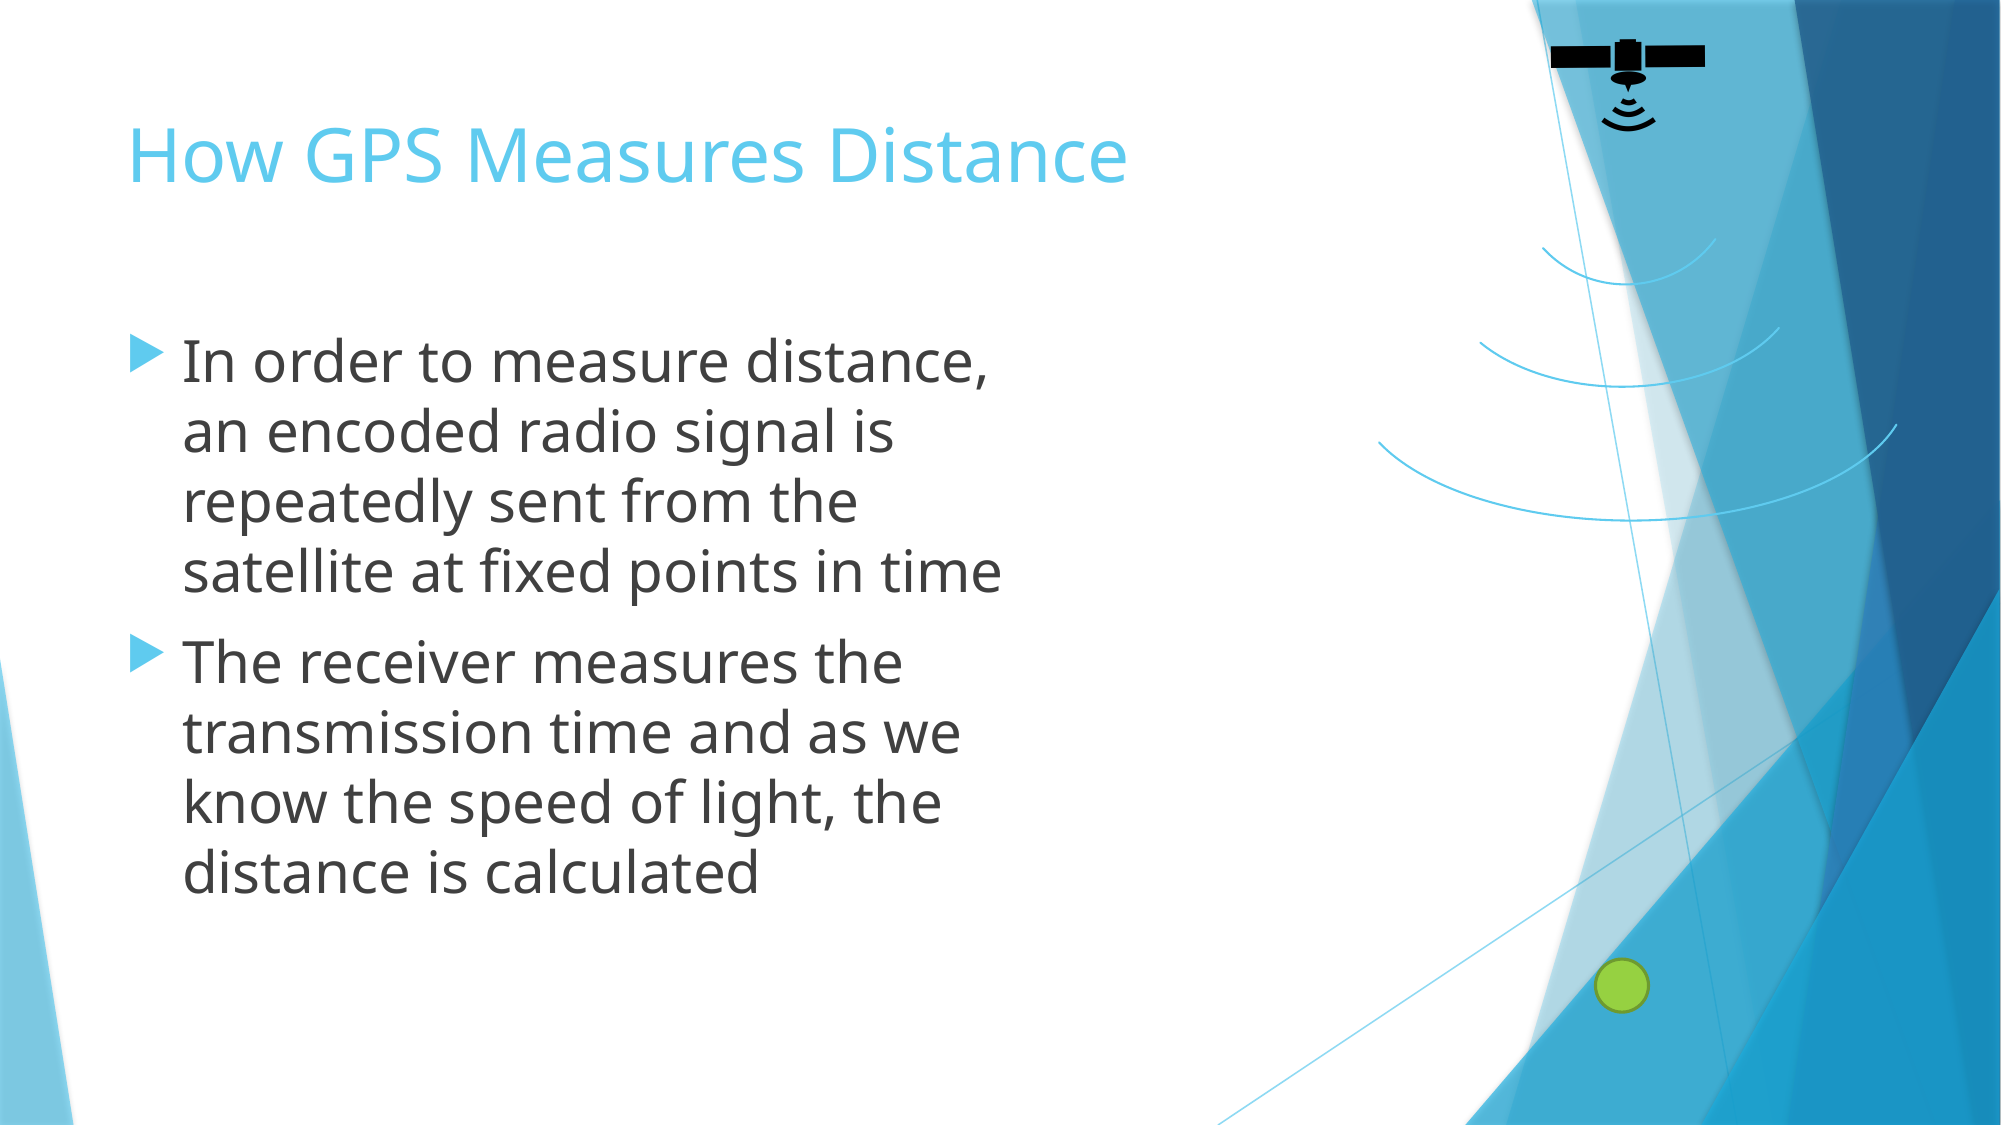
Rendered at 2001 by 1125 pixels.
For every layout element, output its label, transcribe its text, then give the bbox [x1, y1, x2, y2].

text_box [1542, 175, 1717, 283]
picture [1535, 0, 1722, 150]
text_box [1378, 386, 1898, 522]
text_box [1593, 957, 1651, 1014]
text_box [1479, 273, 1780, 388]
title How GPS Measures Distance [111, 99, 1522, 317]
text_box In order to measure distance, an encoded radio signal is repeatedly sent from the satellite at fixed points in time The receiver measures the transmission time and as we know the speed of light, the distance is calculated [111, 316, 1087, 913]
